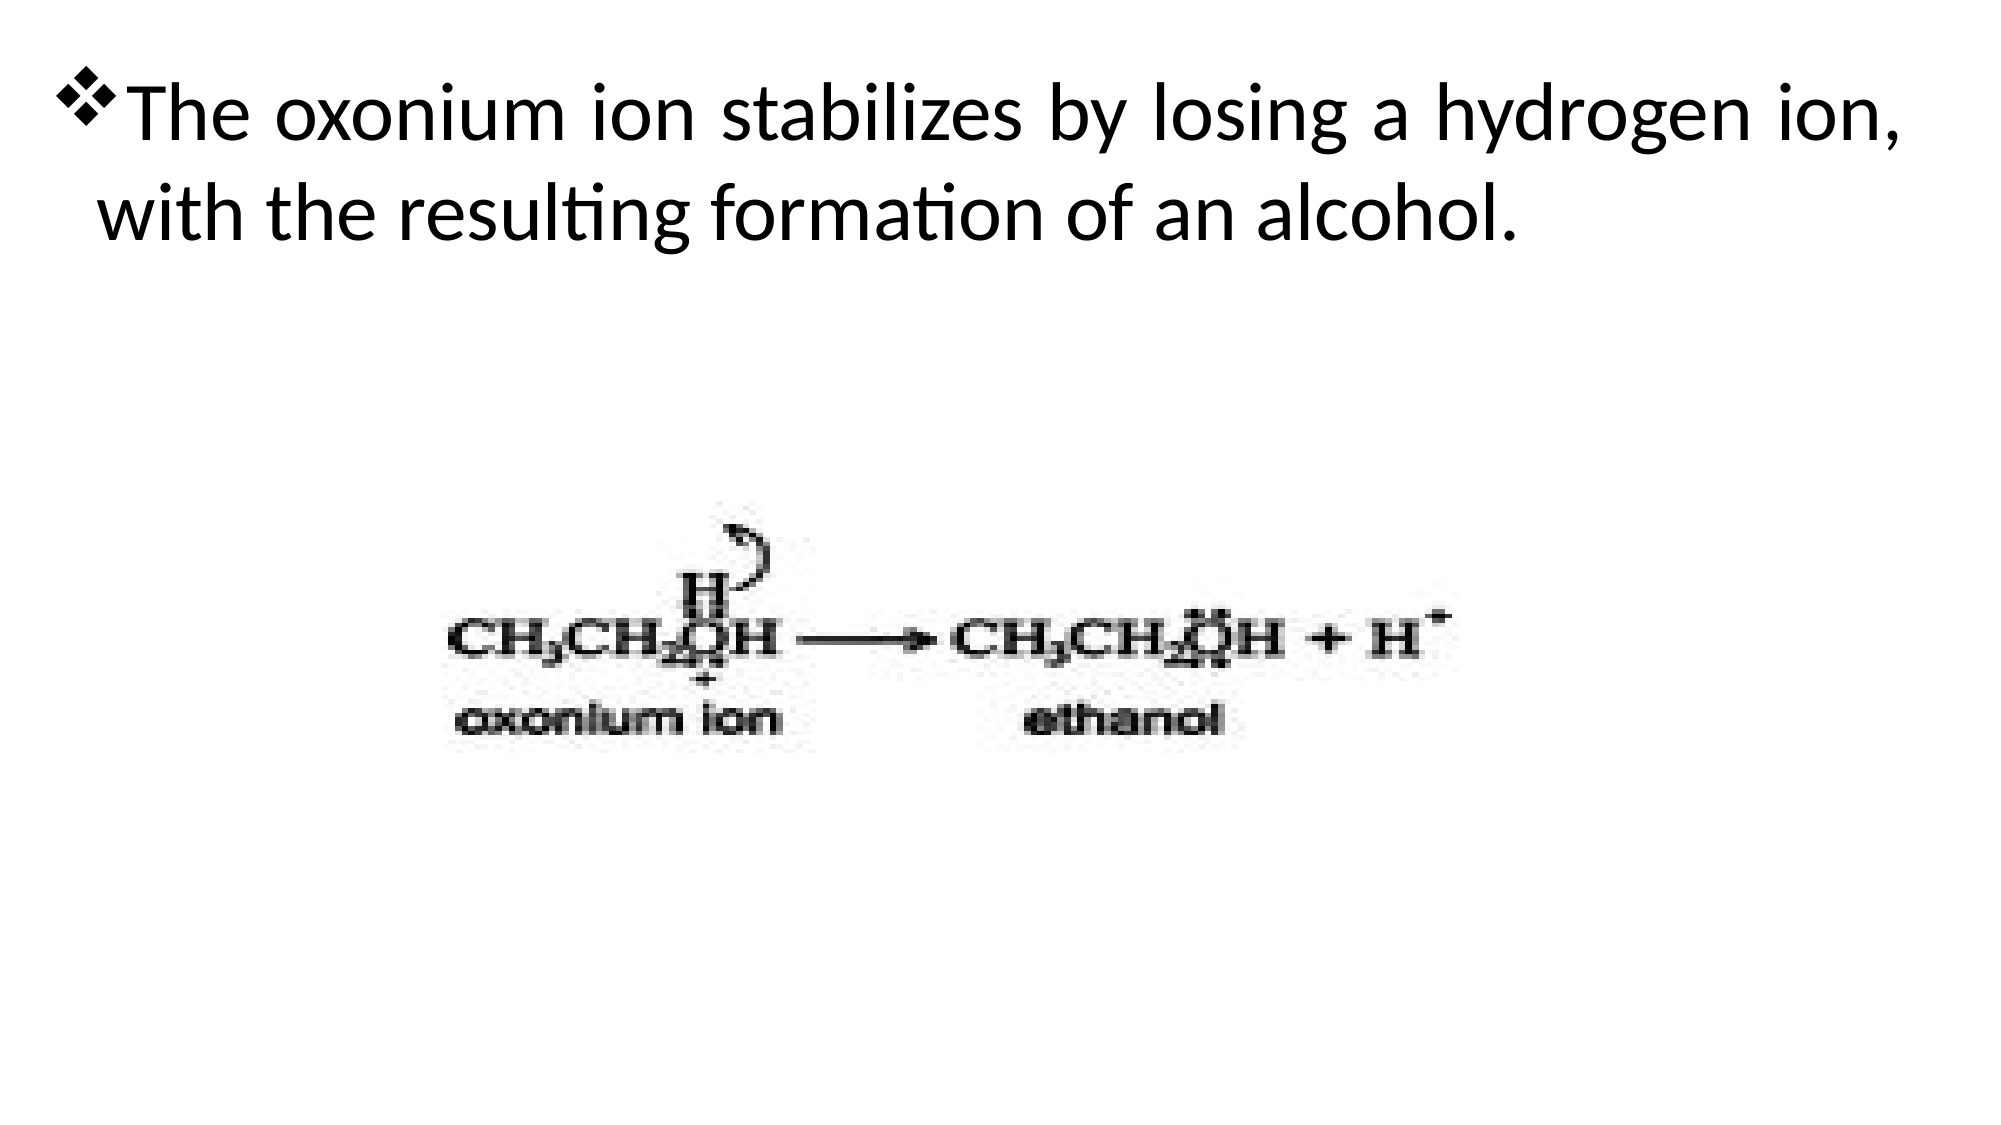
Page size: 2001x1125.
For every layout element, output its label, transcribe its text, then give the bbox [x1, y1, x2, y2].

text_box The oxonium ion stabilizes by losing a hydrogen ion, with the resulting formation of an alcohol. [35, 49, 1920, 265]
picture [334, 430, 1620, 875]
